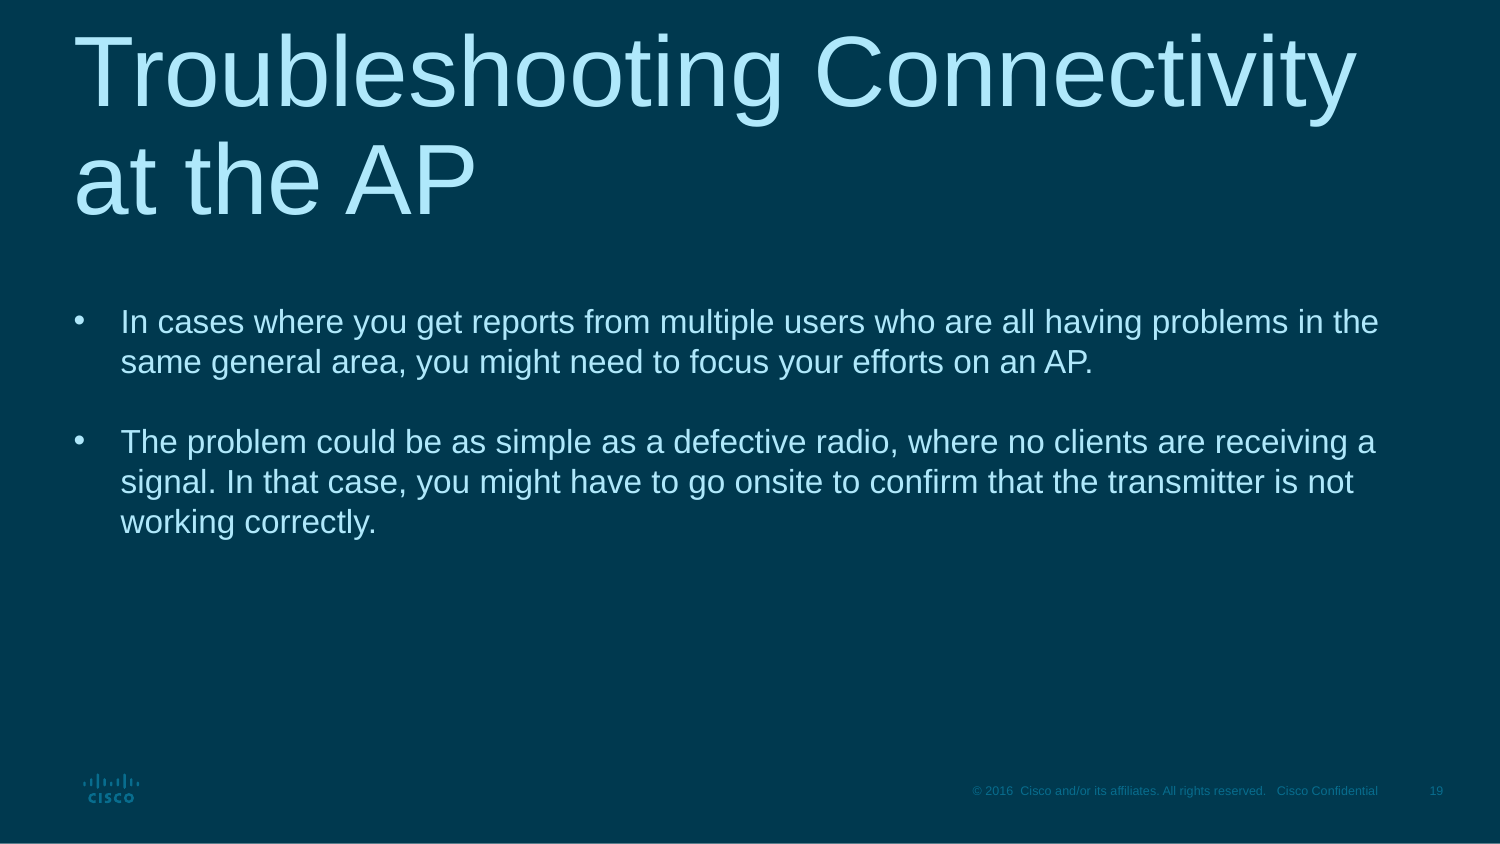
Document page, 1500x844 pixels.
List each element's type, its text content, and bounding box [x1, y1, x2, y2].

picture [659, 34, 667, 41]
picture [465, 34, 473, 44]
text_box In cases where you get reports from multiple users who are all having problems in the same general area, you might need to focus your efforts on an AP. The problem could be as simple as a defective radio, where no clients are receiving a signal. In that case, you might have to go onsite to confirm that the transmitter is not working correctly. [58, 293, 1417, 548]
picture [76, 38, 131, 44]
picture [1192, 34, 1200, 41]
picture [831, 37, 873, 44]
picture [1264, 34, 1272, 41]
title Troubleshooting Connectivity at the AP [58, 44, 1417, 212]
picture [337, 34, 345, 44]
picture [282, 34, 290, 44]
